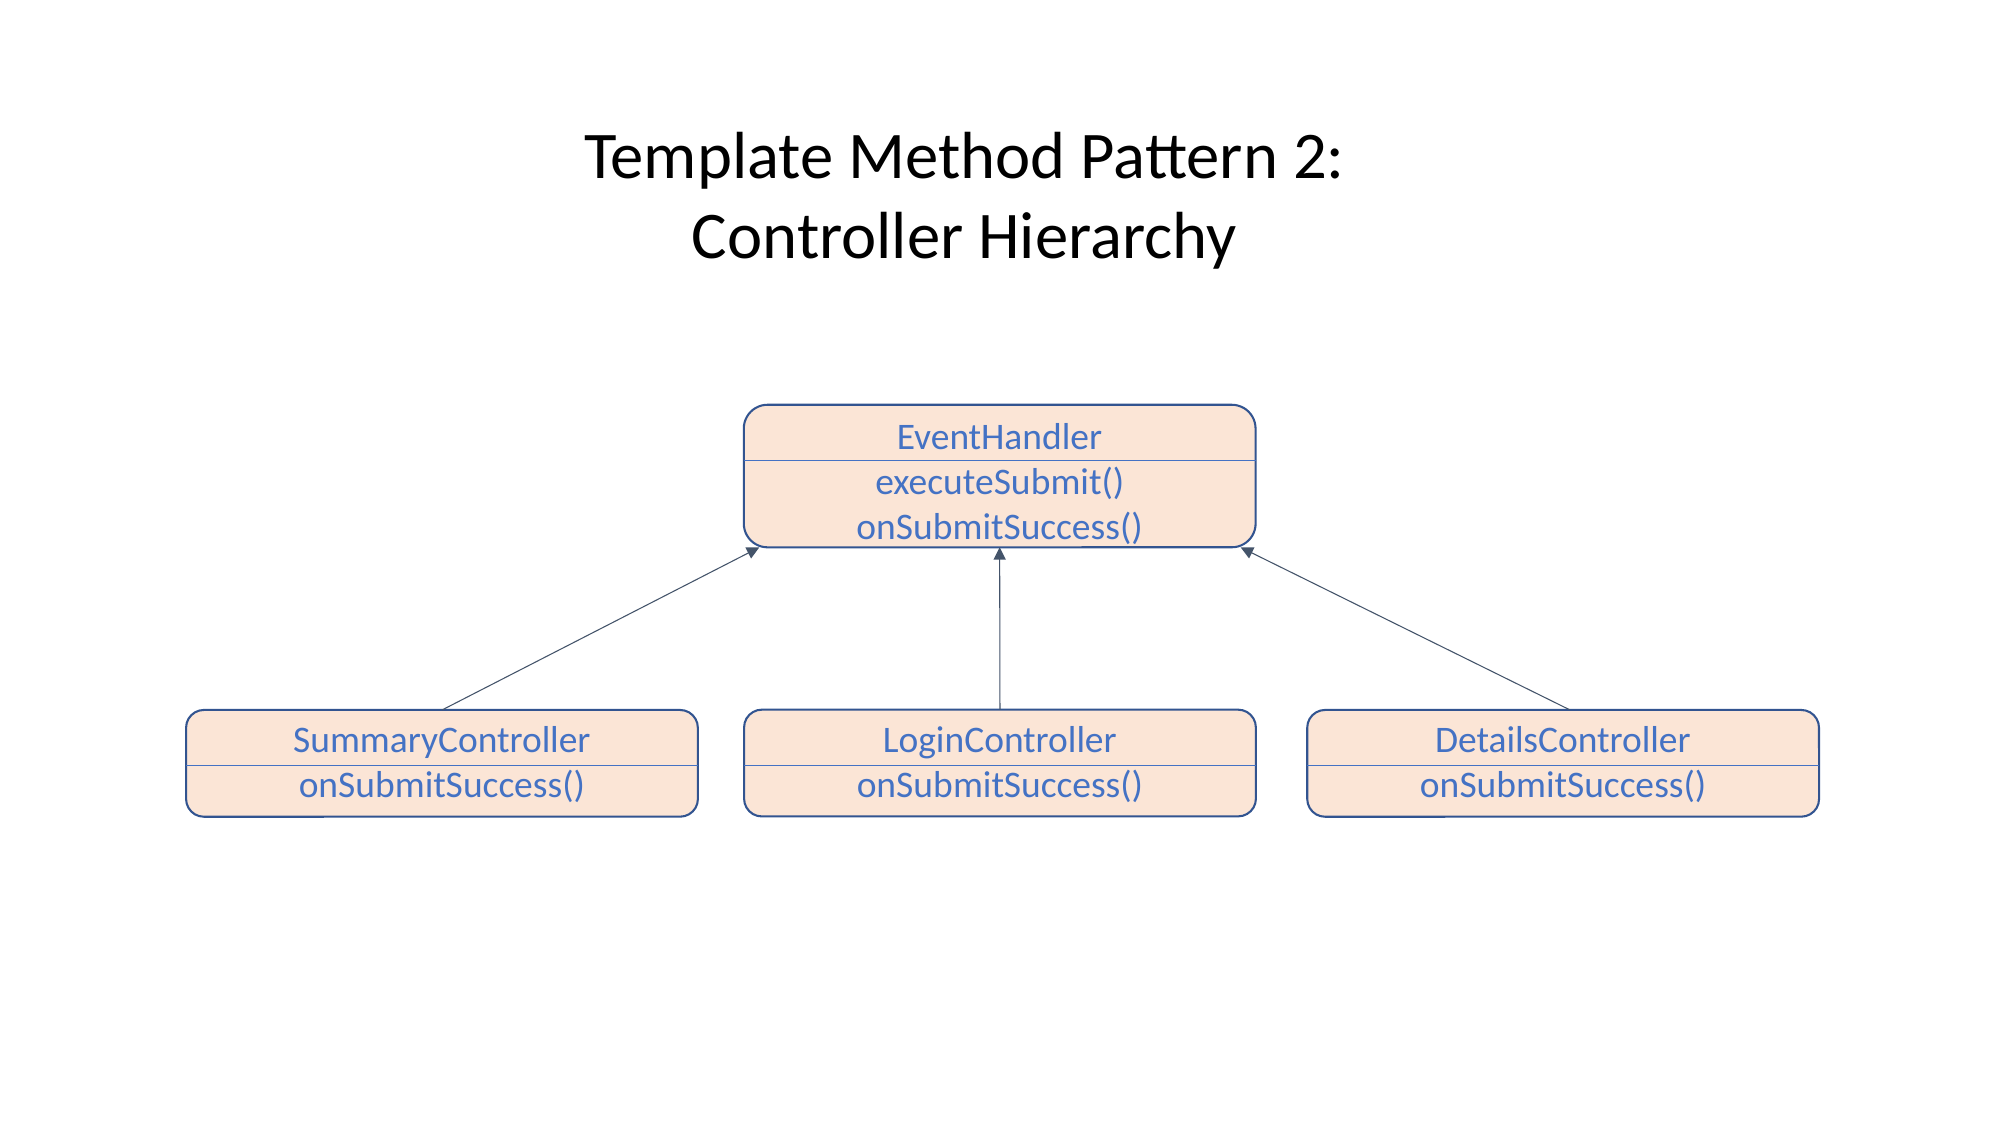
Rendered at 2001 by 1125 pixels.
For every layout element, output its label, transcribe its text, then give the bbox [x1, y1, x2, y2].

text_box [744, 709, 1256, 817]
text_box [743, 404, 1256, 548]
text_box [441, 547, 760, 710]
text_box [1240, 547, 1570, 710]
text_box Template Method Pattern 2: Controller Hierarchy [421, 104, 1508, 280]
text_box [186, 709, 698, 817]
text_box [1307, 709, 1820, 817]
